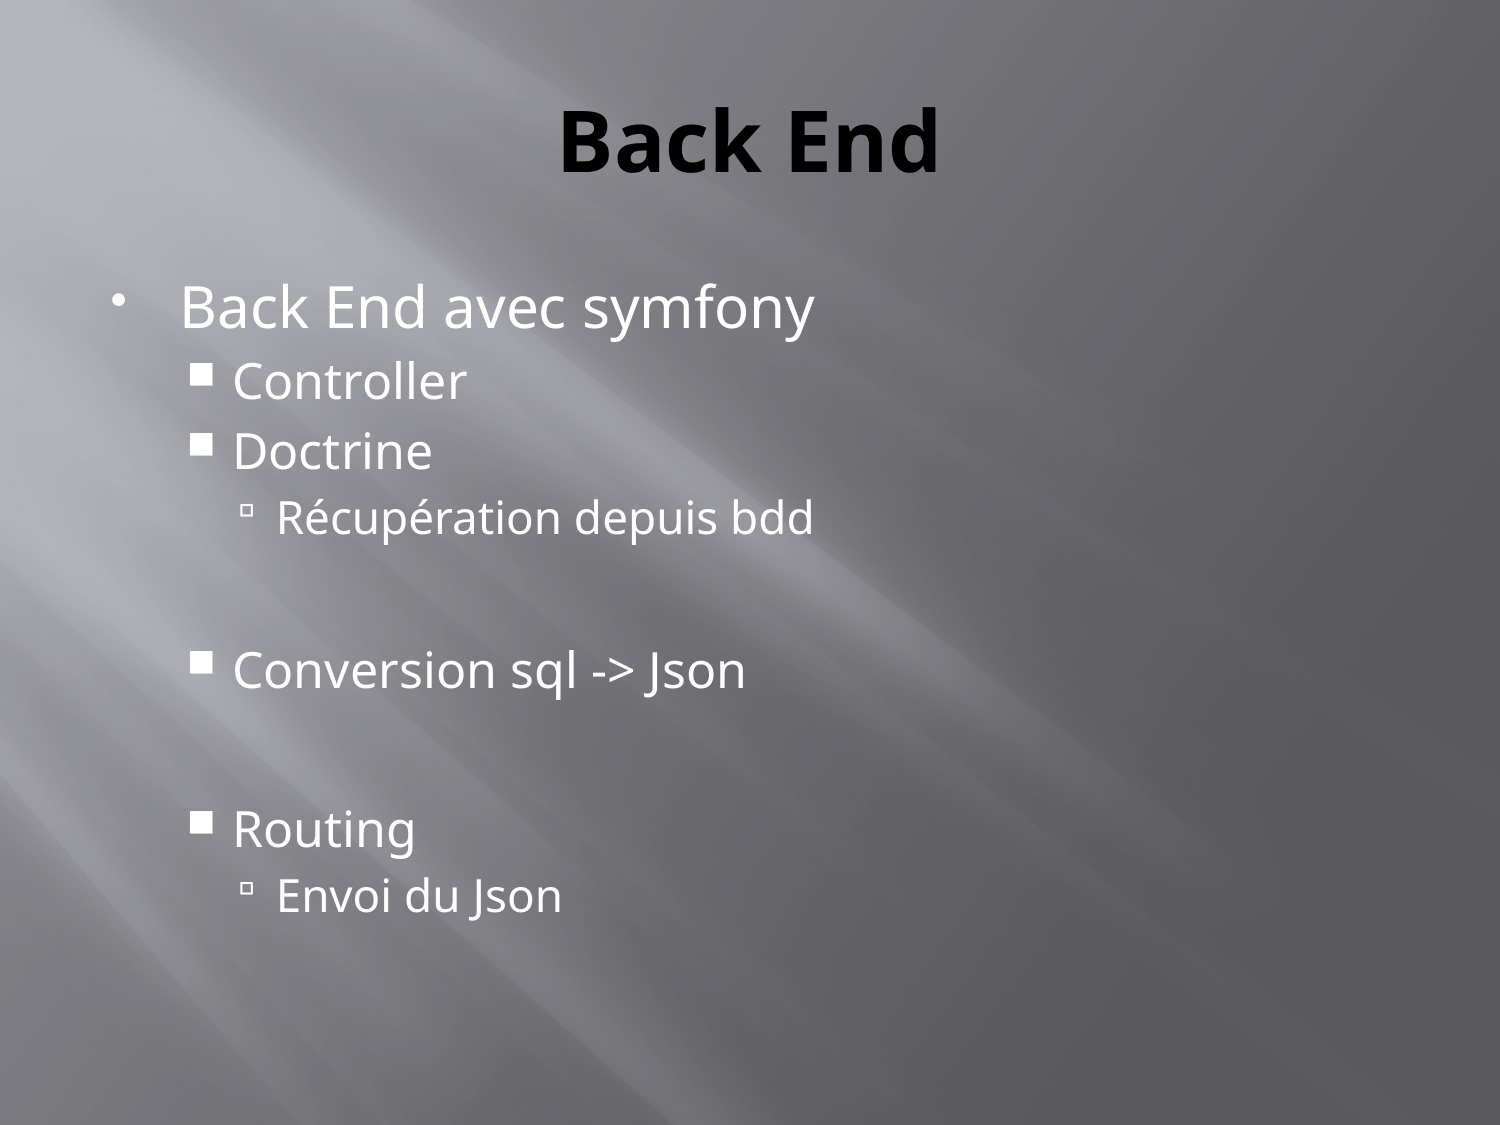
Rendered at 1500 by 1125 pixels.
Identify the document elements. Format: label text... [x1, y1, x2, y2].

list Back End avec symfony Controller Doctrine Récupération depuis bdd Conversion sql -> Json Routing Envoi du Json [75, 262, 1425, 1035]
title Back End [75, 45, 1425, 233]
